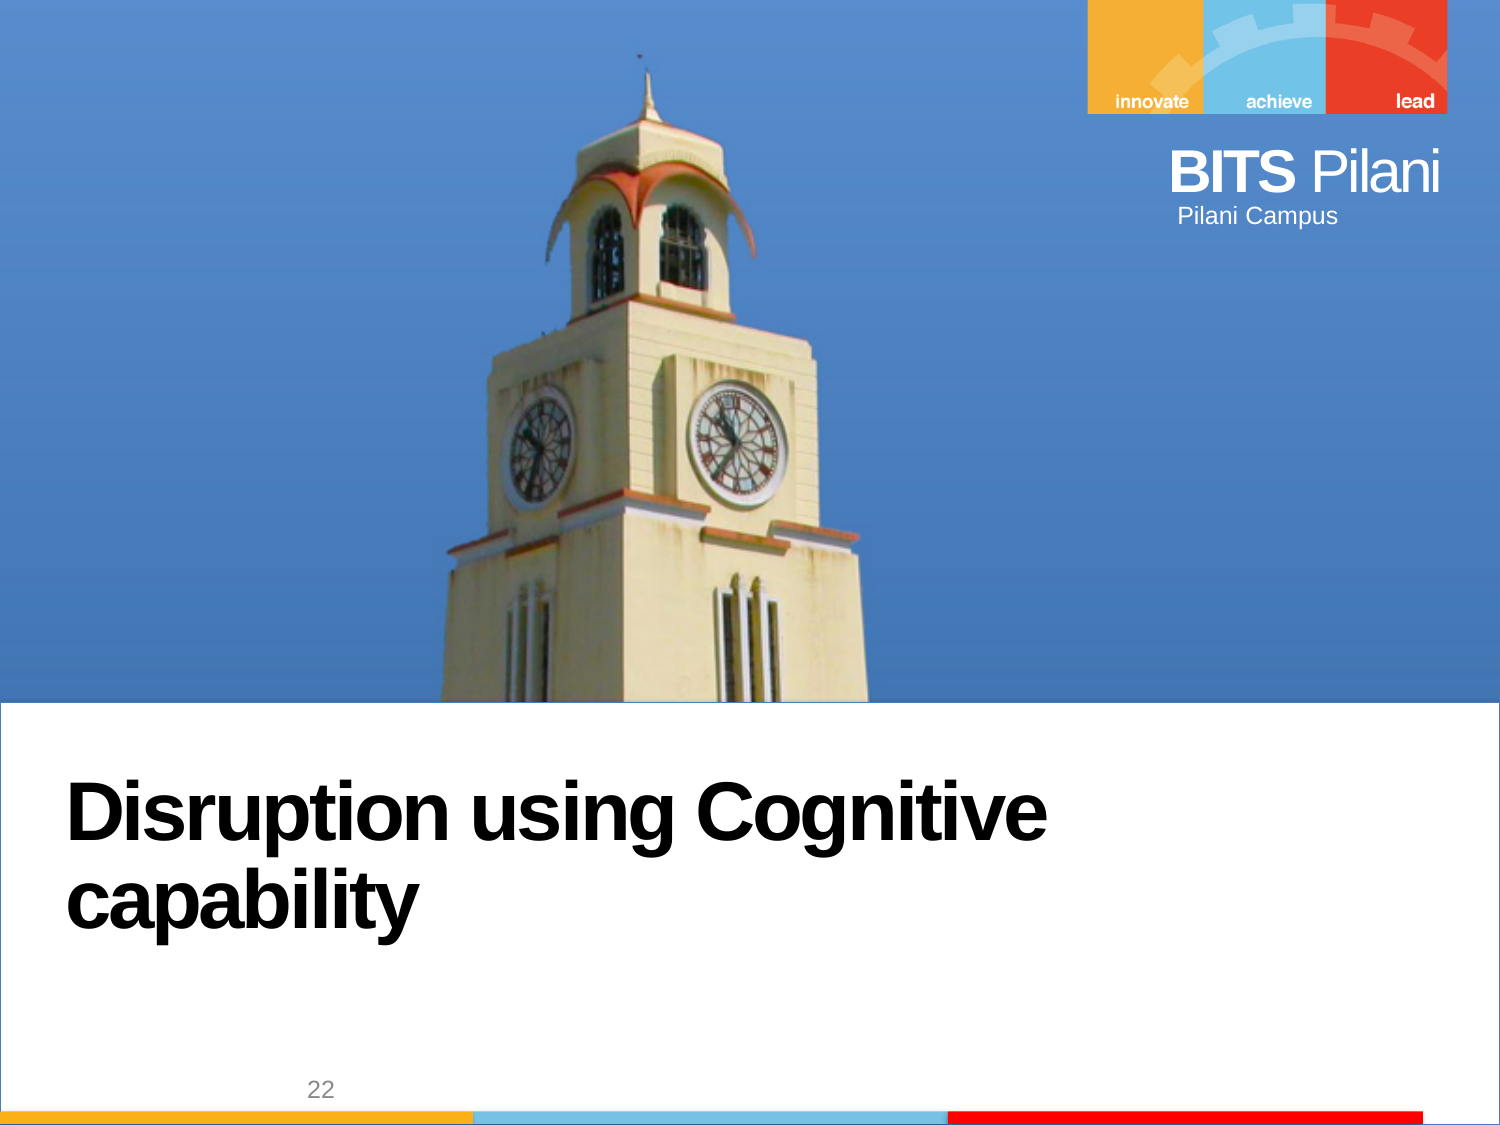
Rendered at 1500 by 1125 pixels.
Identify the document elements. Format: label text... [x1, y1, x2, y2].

list Disruption using Cognitive capability [50, 762, 1438, 1025]
slide_number 22 [0, 1059, 350, 1119]
picture [0, 0, 1500, 702]
